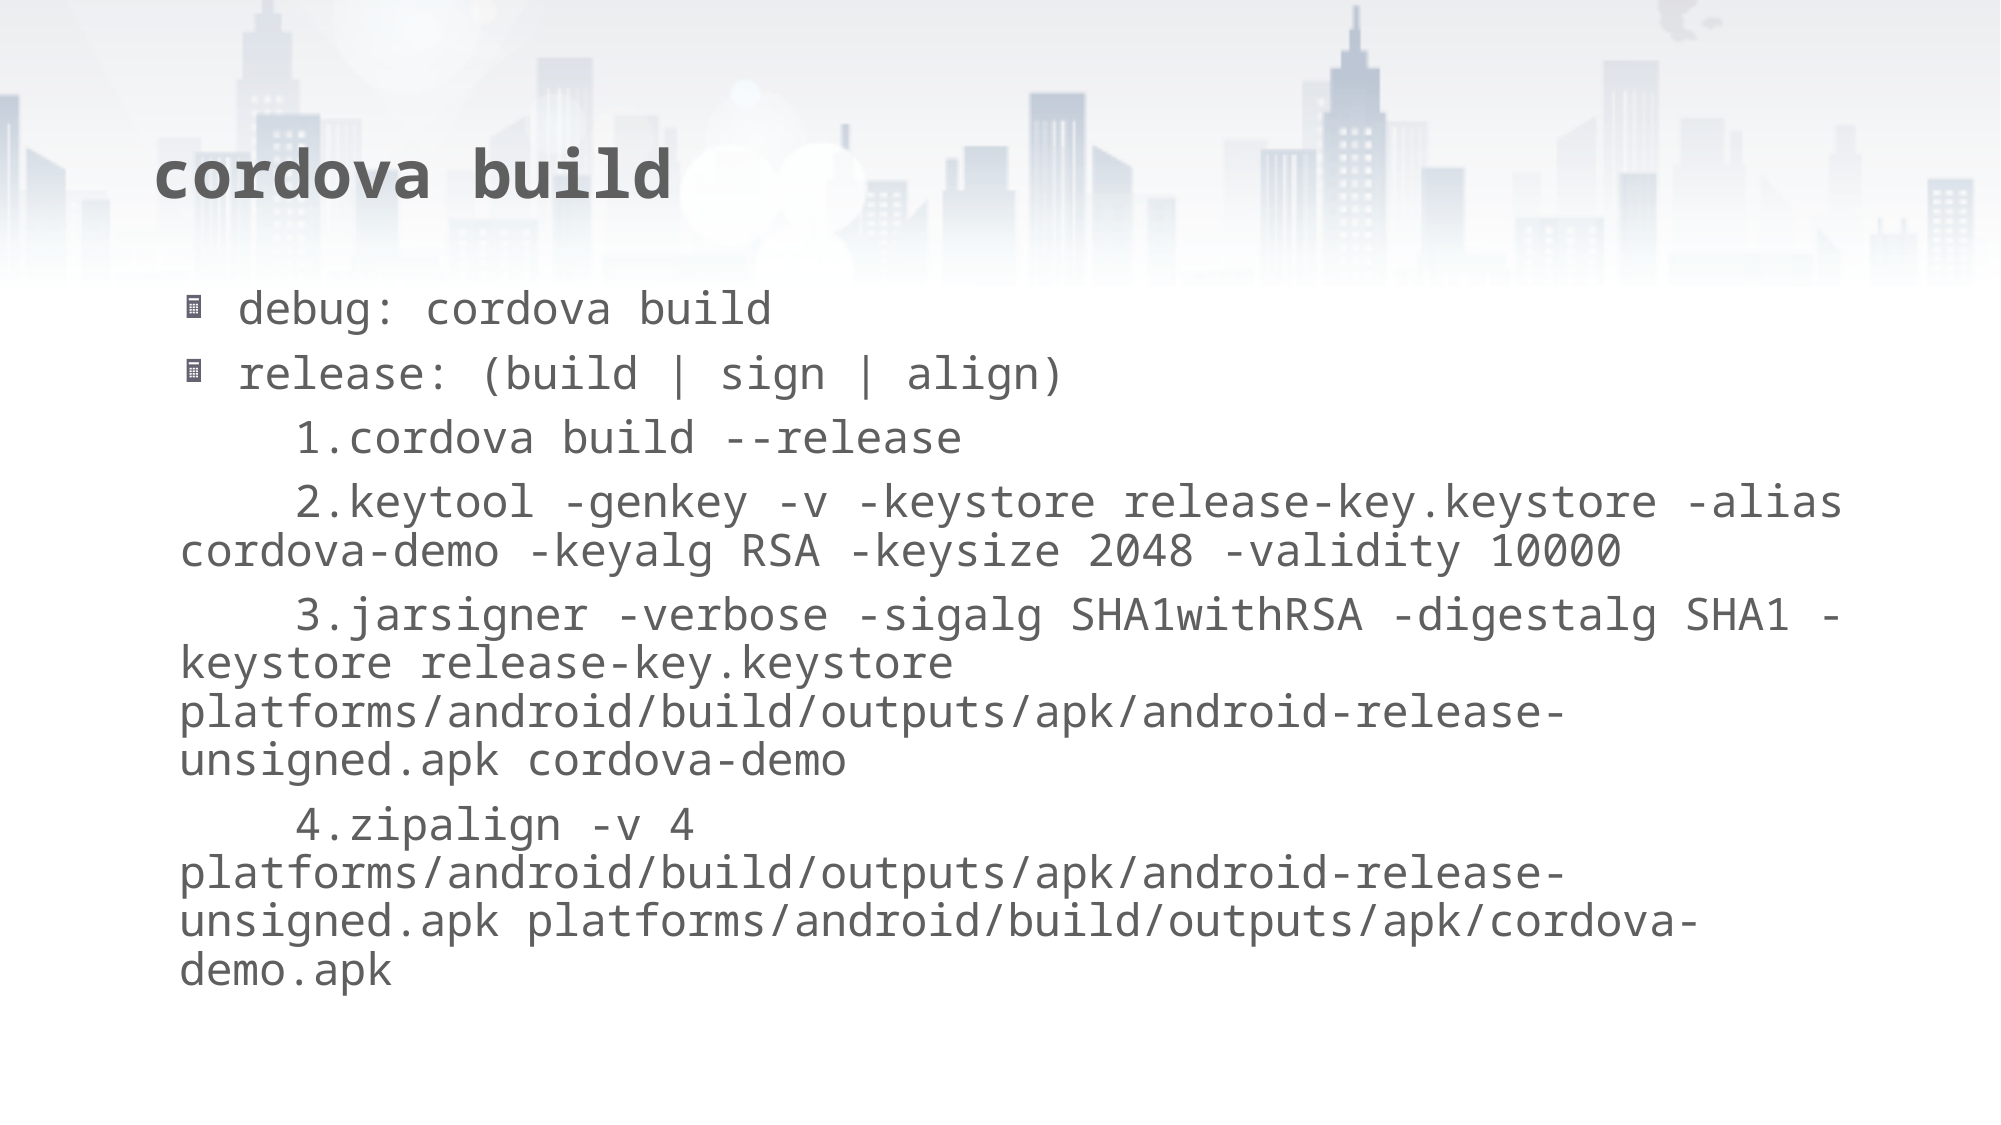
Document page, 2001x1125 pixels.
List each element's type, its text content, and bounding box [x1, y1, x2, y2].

title cordova build [137, 96, 1863, 258]
picture [0, 0, 2000, 286]
list debug: cordova build release: (build | sign | align) 1.cordova build --release 2.keytool -genkey -v -keystore release-key.keystore -alias cordova-demo -keyalg RSA -keysize 2048 -validity 10000 3.jarsigner -verbose -sigalg SHA1withRSA -digestalg SHA1 -keystore release-key.keystore platforms/android/build/outputs/apk/android-release-unsigned.apk cordova-demo 4.zipalign -v 4 platforms/android/build/outputs/apk/android-release-unsigned.apk platforms/android/build/outputs/apk/cordova-demo.apk [164, 278, 1863, 1011]
